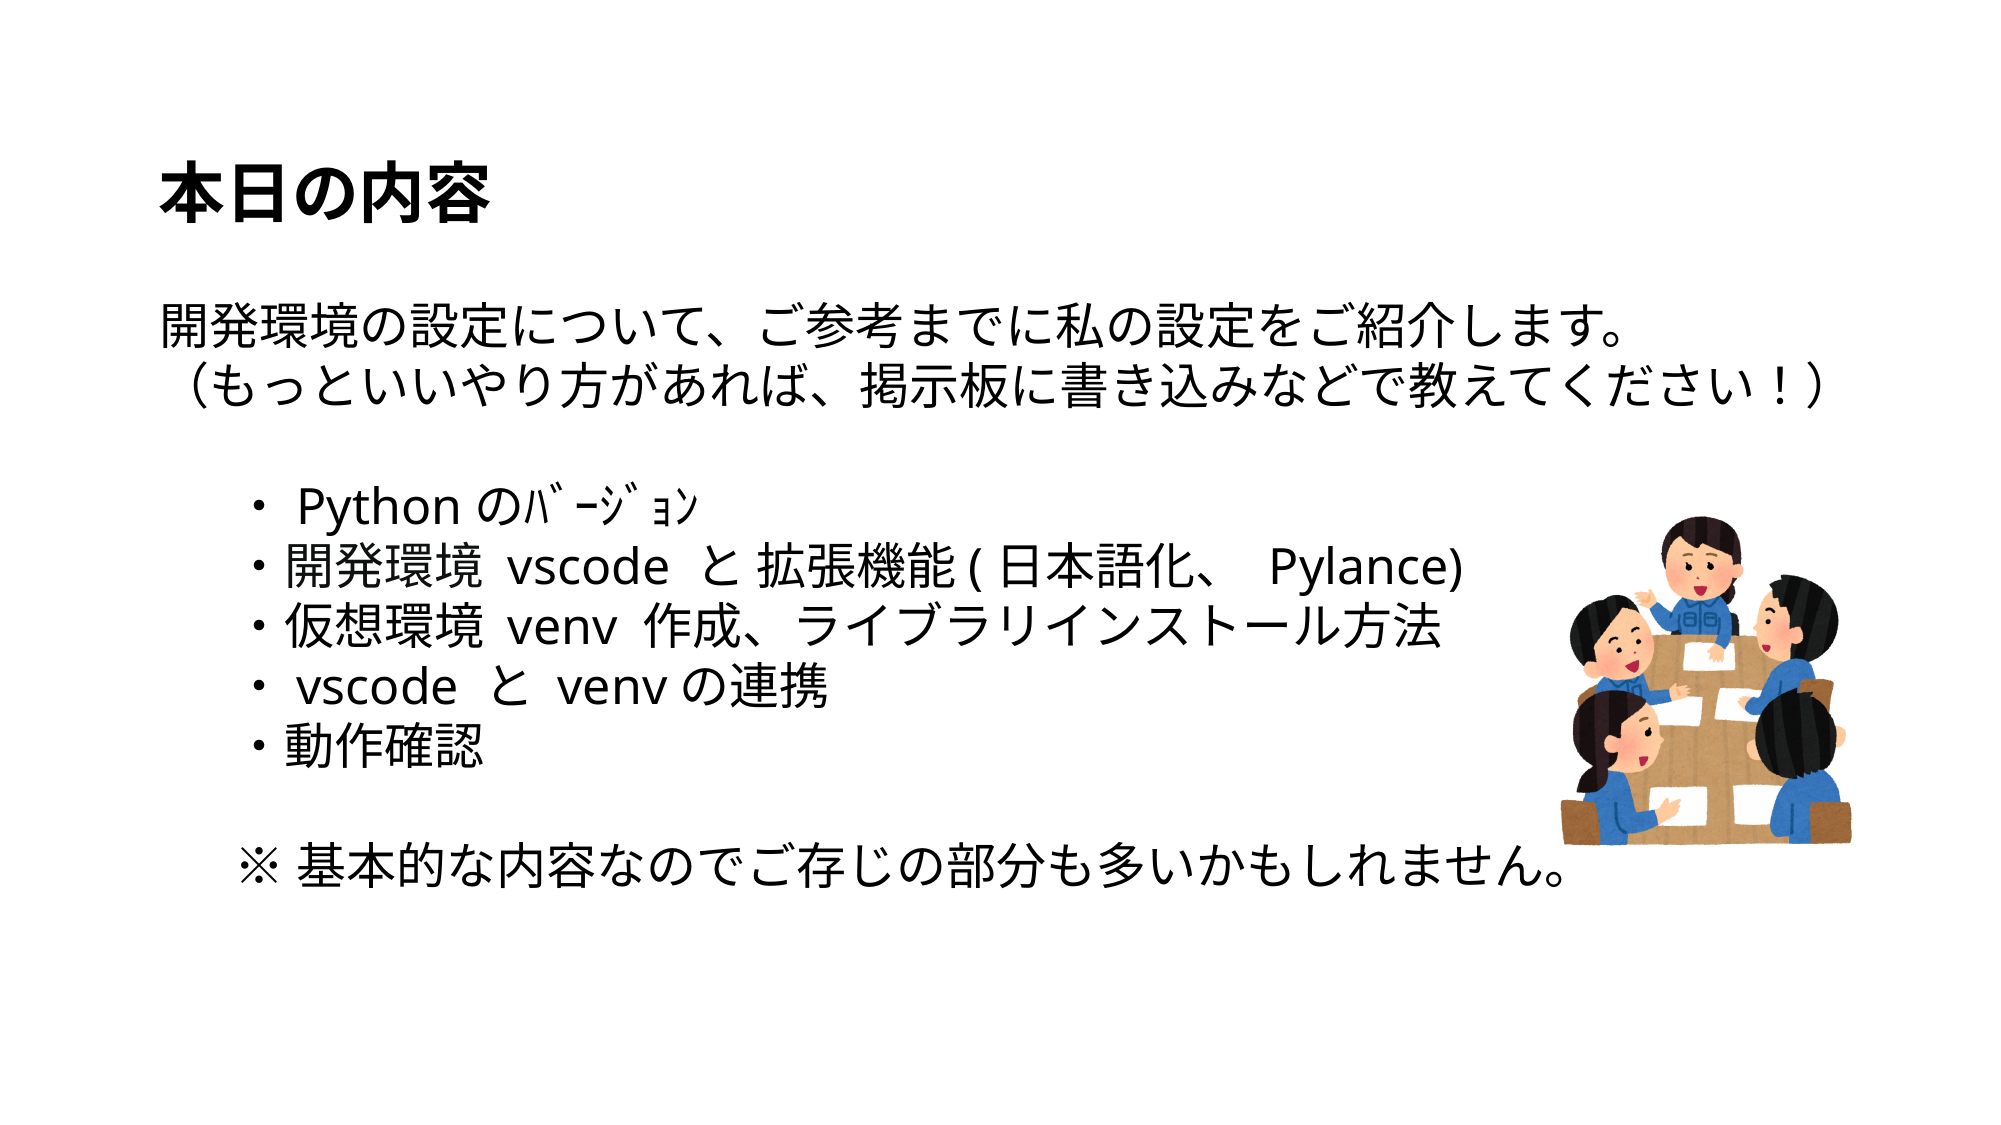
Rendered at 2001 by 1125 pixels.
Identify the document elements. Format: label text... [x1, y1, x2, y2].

picture [1541, 509, 1869, 858]
text_box 本日の内容 [143, 143, 508, 239]
text_box 開発環境の設定について、ご参考までに私の設定をご紹介します。 （もっといいやり方があれば、掲示板に書き込みなどで教えてください！） ・Pythonのﾊﾞｰｼﾞｮﾝ ・開発環境 vscode と 拡張機能(日本語化、 Pylance) ・仮想環境 venv 作成、ライブラリインストール方法 ・vscode と venvの連携 ・動作確認 ※基本的な内容なのでご存じの部分も多いかもしれません。 [144, 287, 1906, 902]
